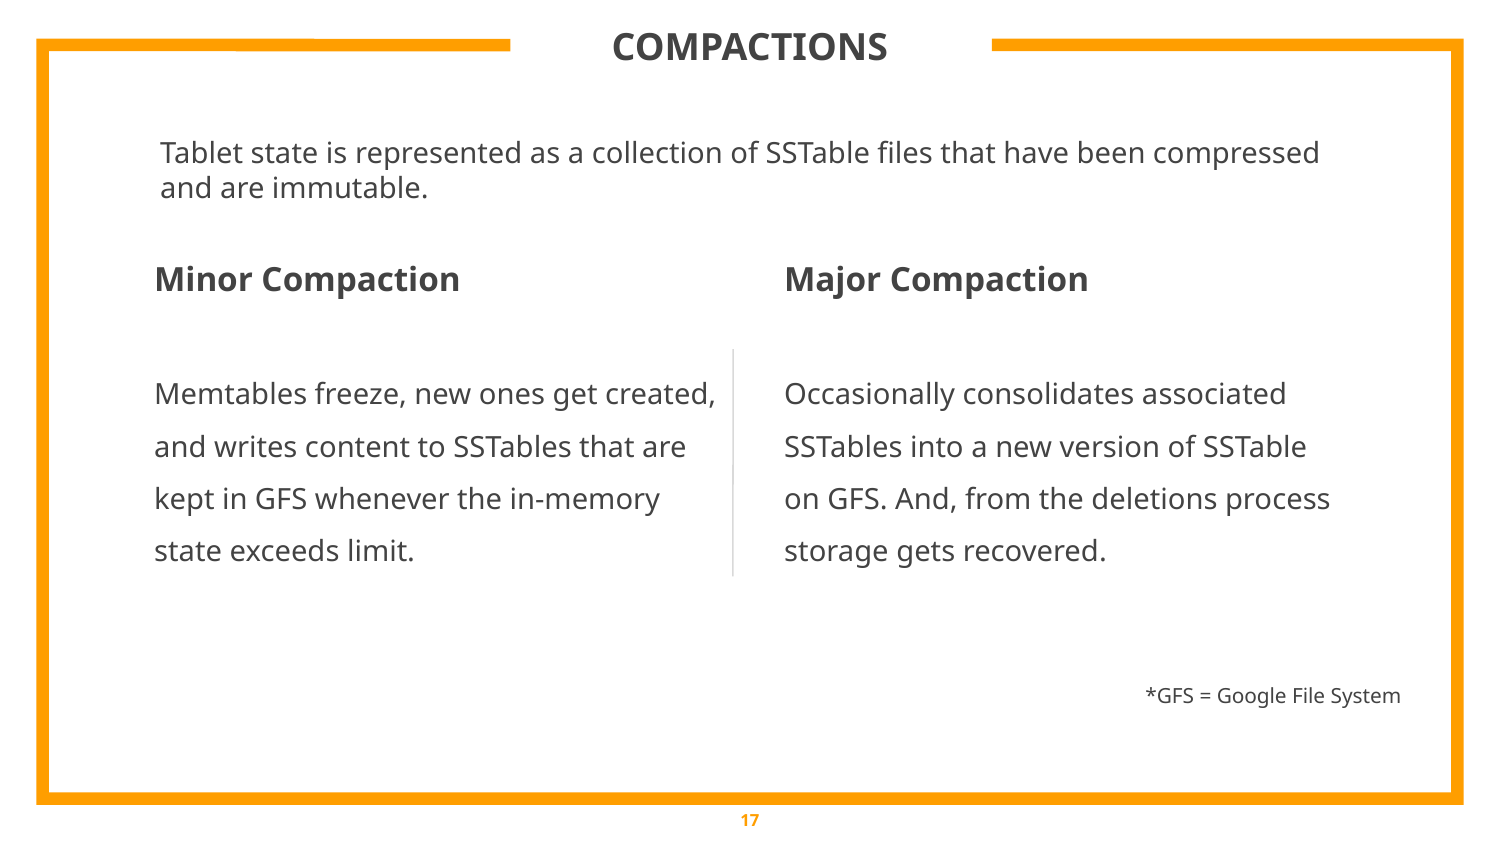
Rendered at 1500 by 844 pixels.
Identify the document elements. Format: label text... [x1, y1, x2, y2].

list Minor Compaction Memtables freeze, new ones get created, and writes content to SSTables that are kept in GFS whenever the in-memory state exceeds limit. [139, 243, 734, 649]
slide_number ‹#› [0, 798, 1500, 844]
text_box *GFS = Google File System [1130, 670, 1429, 721]
text_box Tablet state is represented as a collection of SSTable files that have been compressed and are immutable. [145, 119, 1355, 220]
title COMPACTIONS [531, 16, 969, 76]
list Major Compaction Occasionally consolidates associated SSTables into a new version of SSTable on GFS. And, from the deletions process storage gets recovered. [769, 243, 1364, 649]
